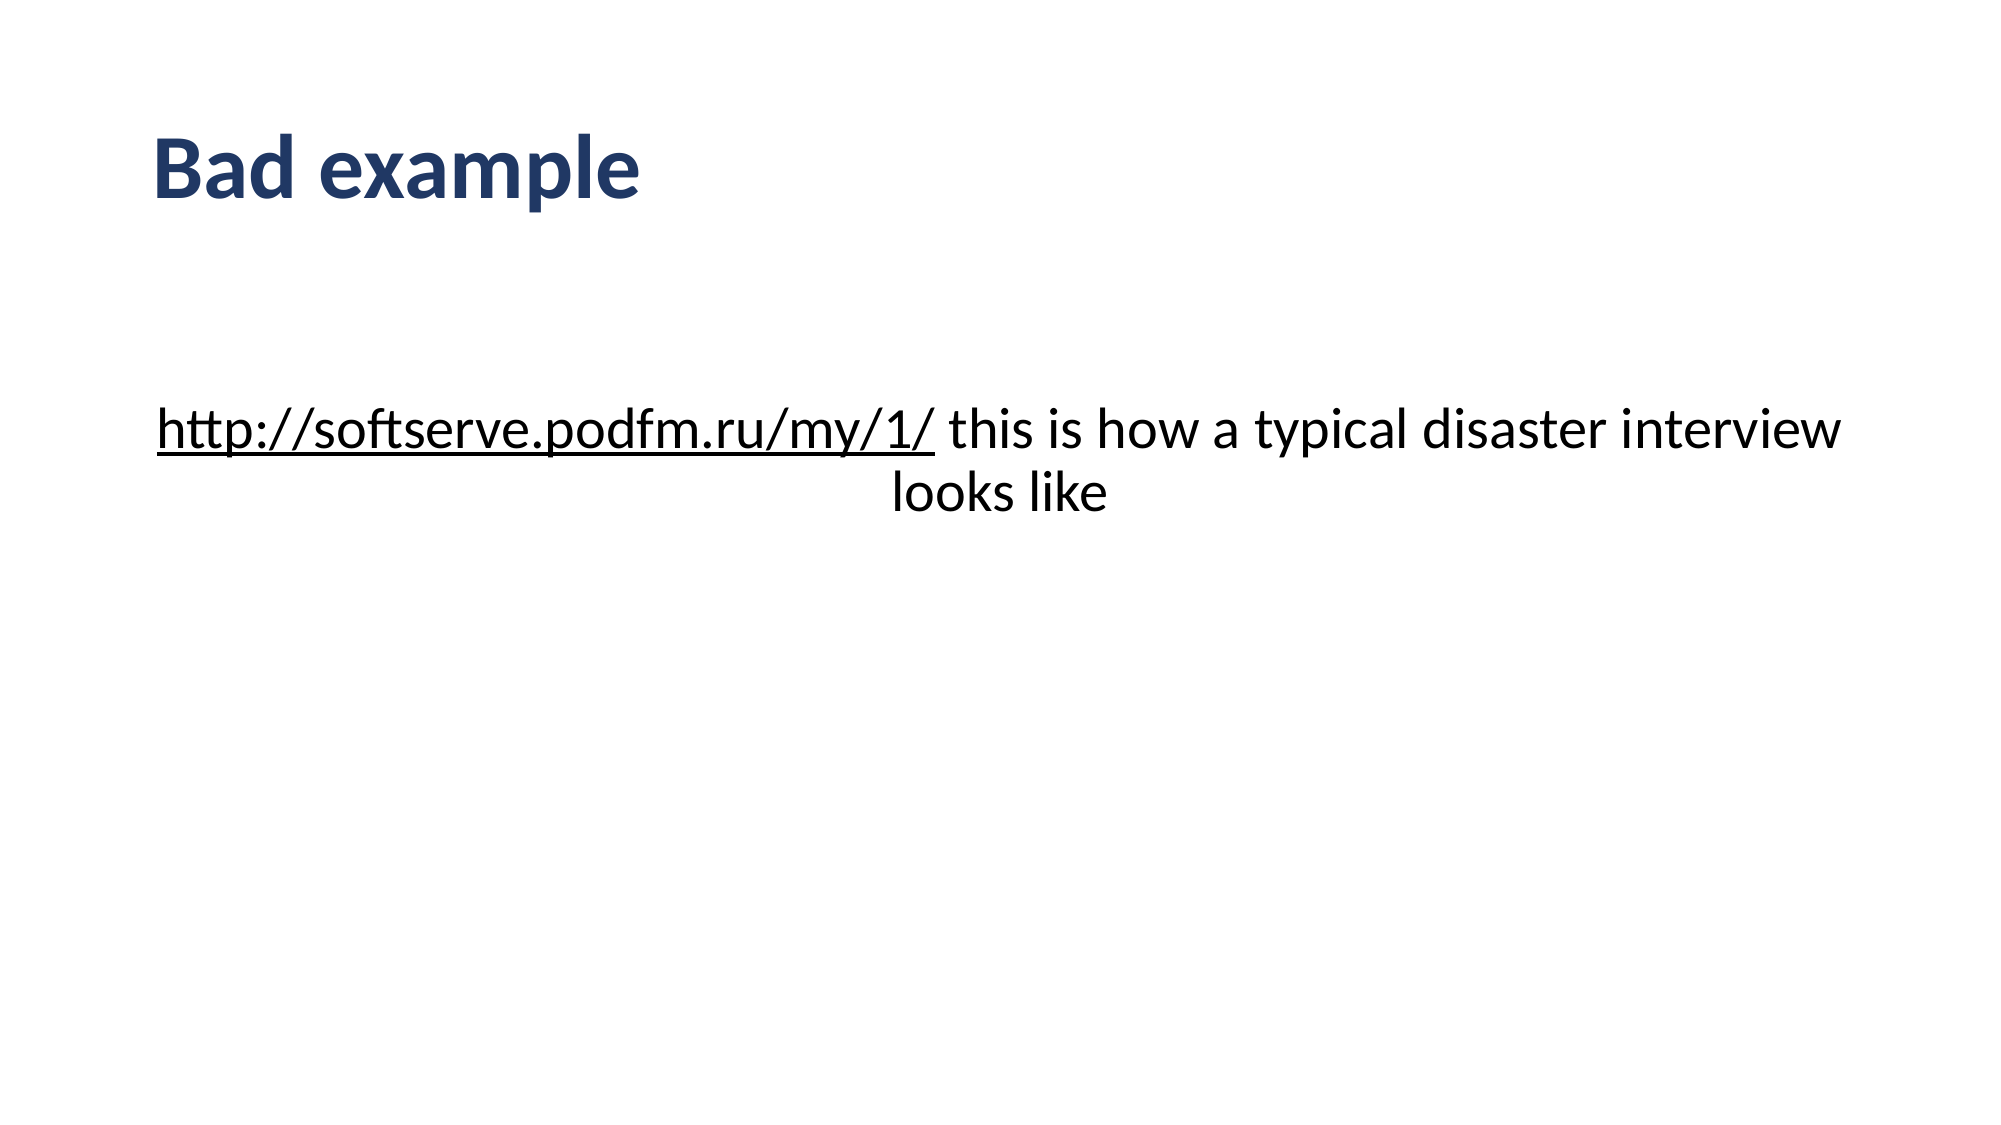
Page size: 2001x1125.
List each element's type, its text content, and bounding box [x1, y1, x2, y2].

title Bad example [137, 59, 1863, 278]
list http://softserve.podfm.ru/my/1/ this is how a typical disaster interview looks like [137, 299, 1863, 1014]
